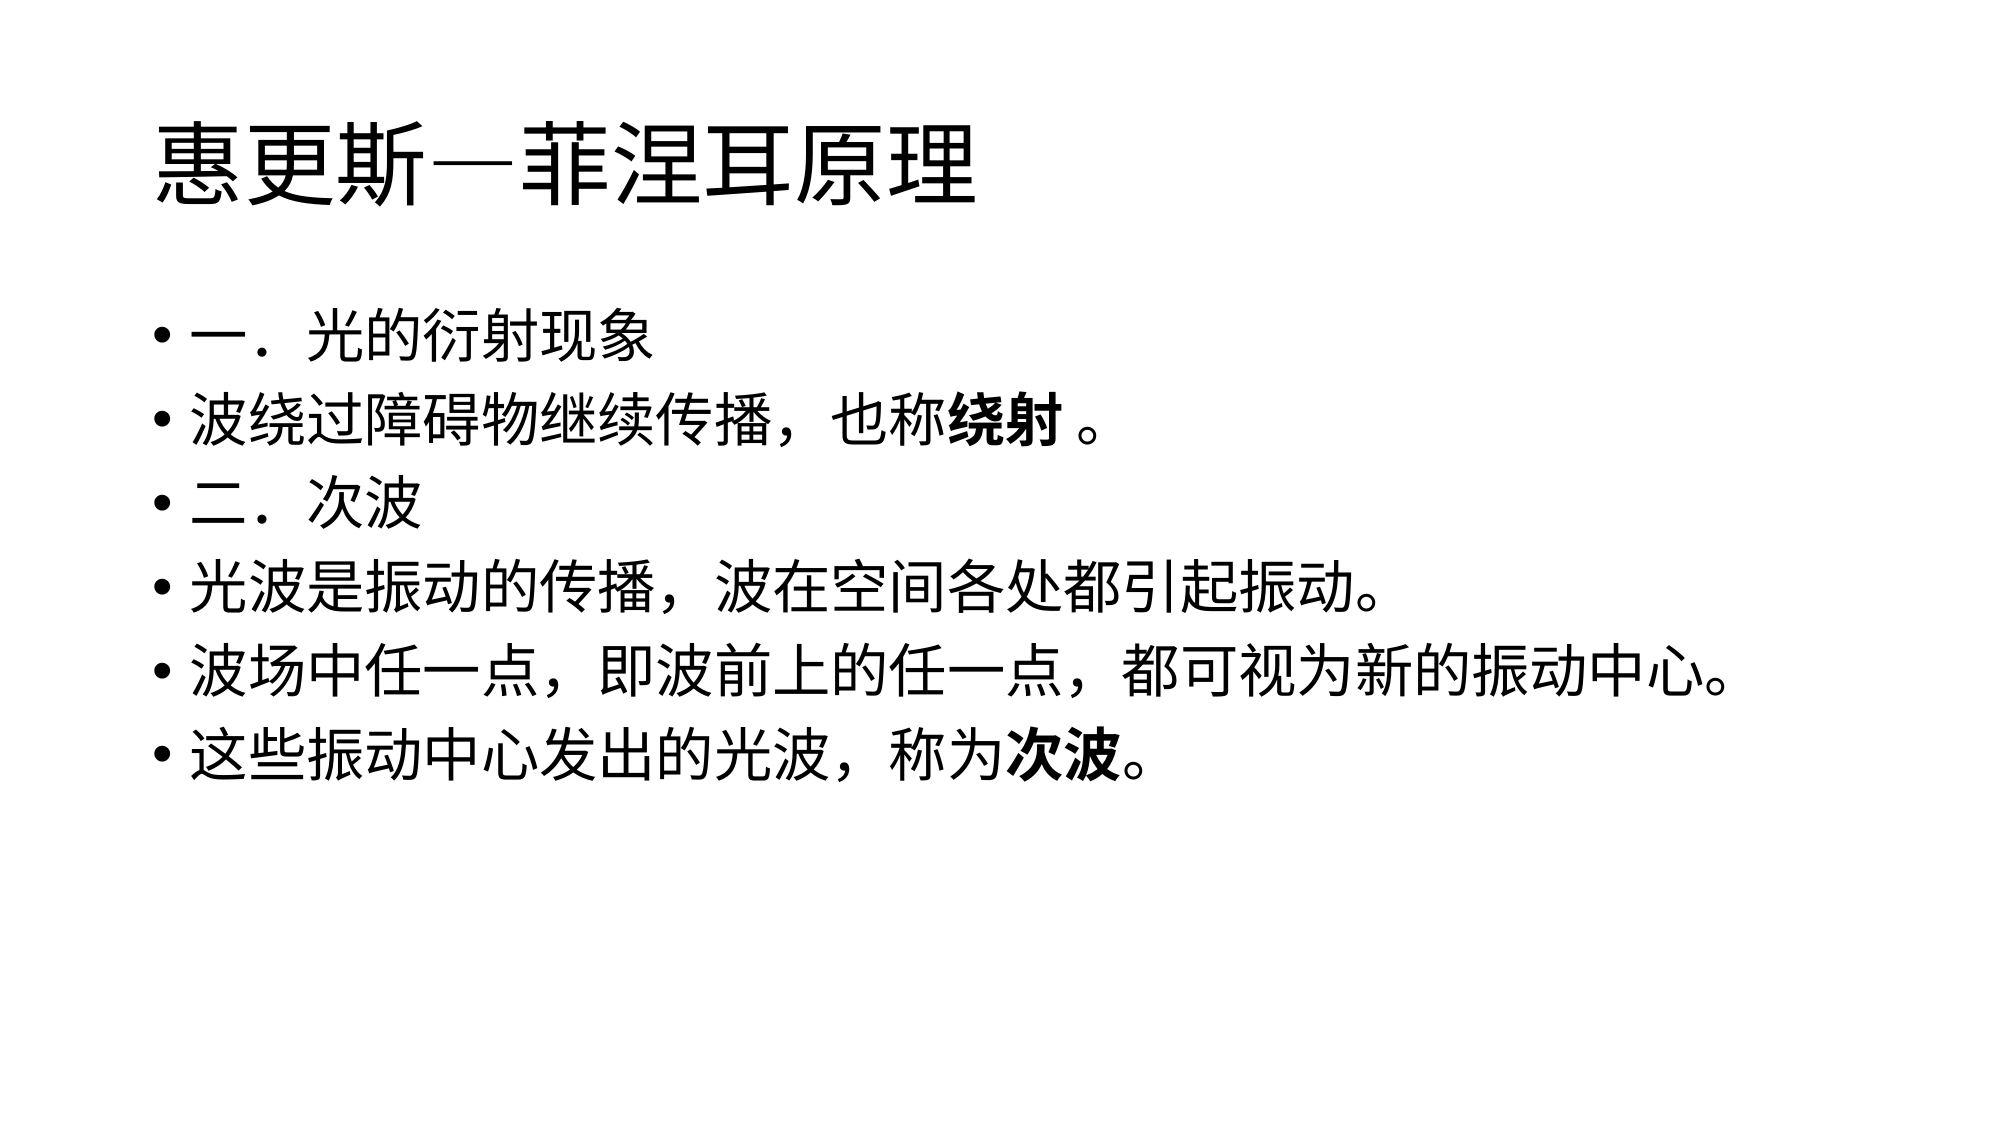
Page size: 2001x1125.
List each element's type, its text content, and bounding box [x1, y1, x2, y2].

title 惠更斯—菲涅耳原理 [137, 59, 1863, 278]
list 一．光的衍射现象 波绕过障碍物继续传播，也称绕射 。 二．次波 光波是振动的传播，波在空间各处都引起振动。 波场中任一点，即波前上的任一点，都可视为新的振动中心。 这些振动中心发出的光波，称为次波。 [137, 299, 1863, 1014]
